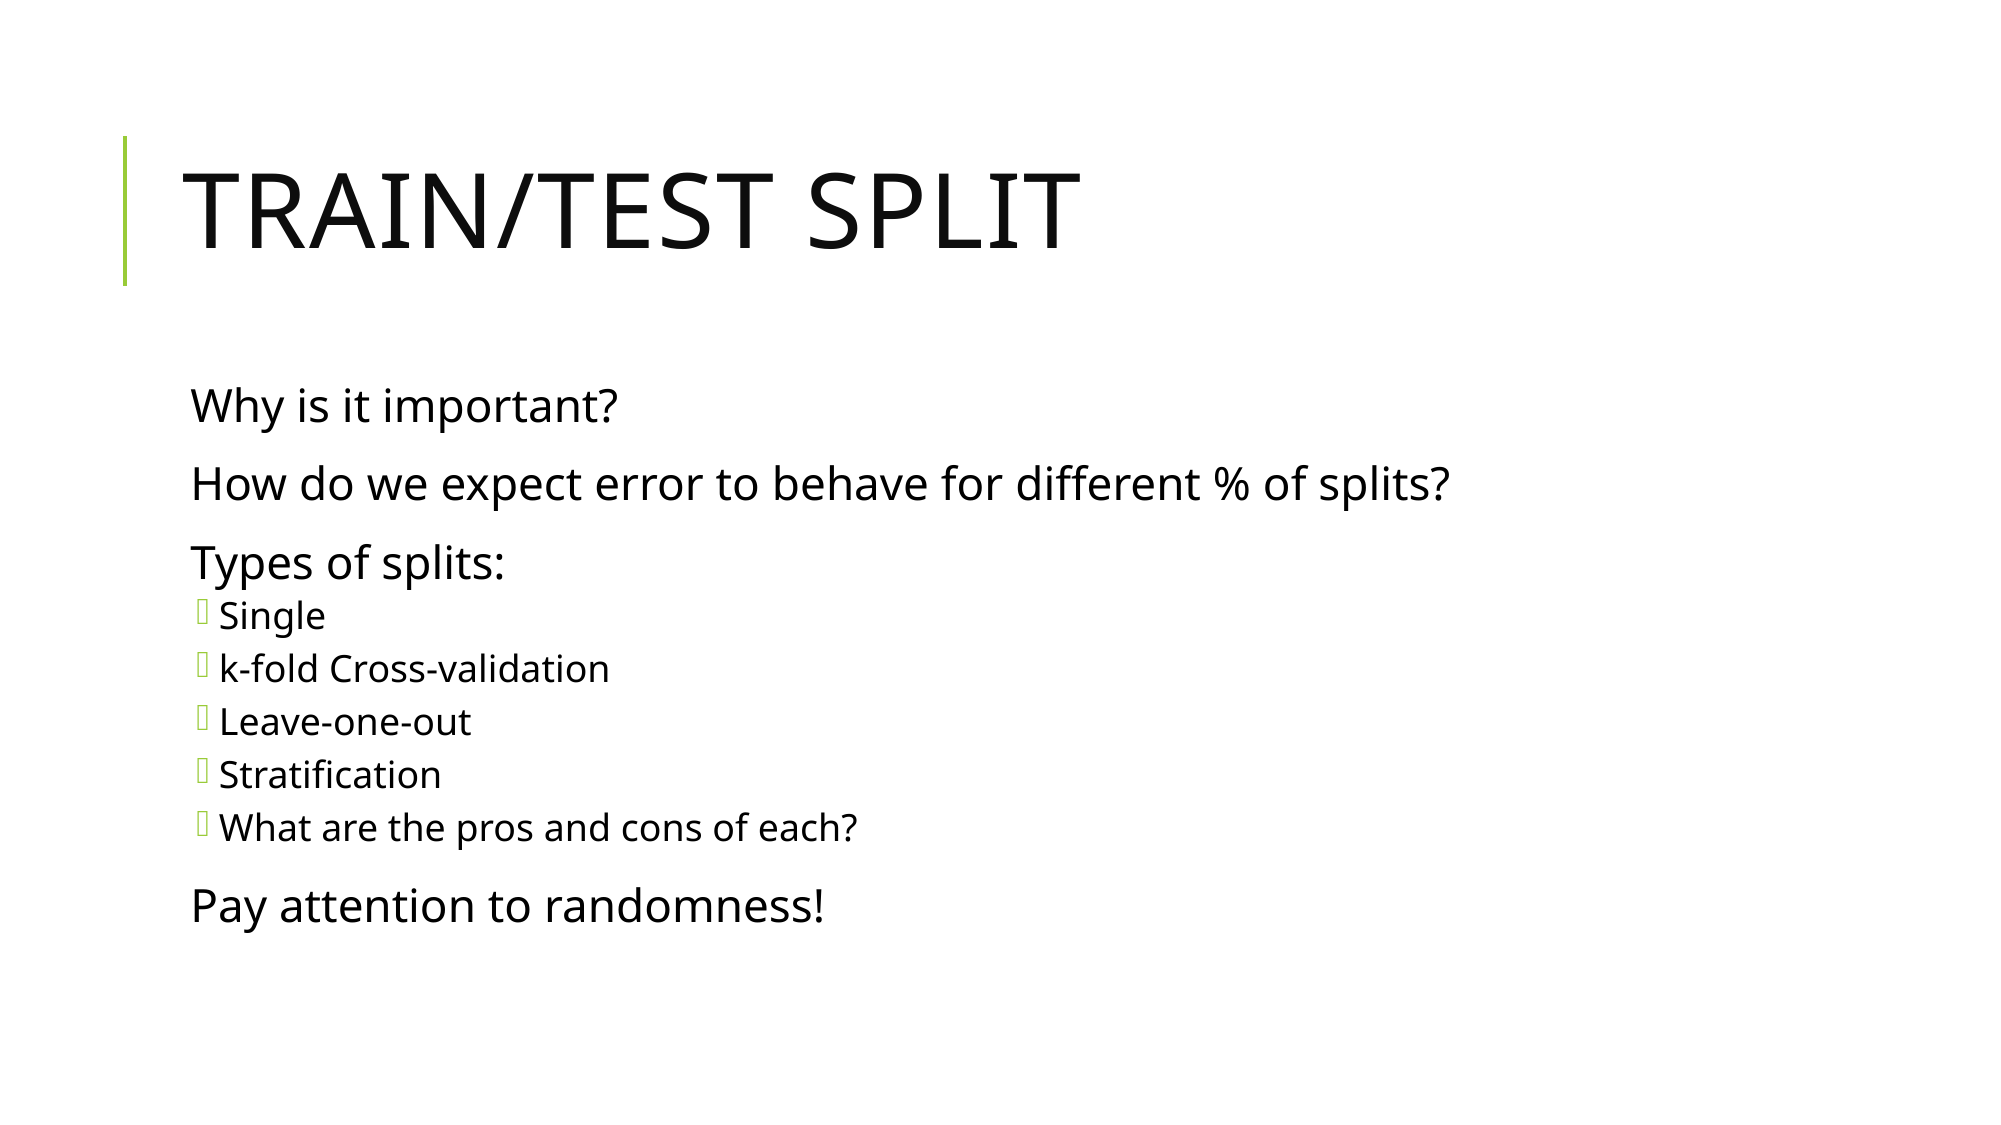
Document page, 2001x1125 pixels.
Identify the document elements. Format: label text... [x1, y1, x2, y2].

title Train/Test Split [168, 96, 1763, 342]
list Why is it important? How do we expect error to behave for different % of splits? Types of splits: Single k-fold Cross-validation Leave-one-out Stratification What are the pros and cons of each? Pay attention to randomness! [168, 375, 1763, 1035]
